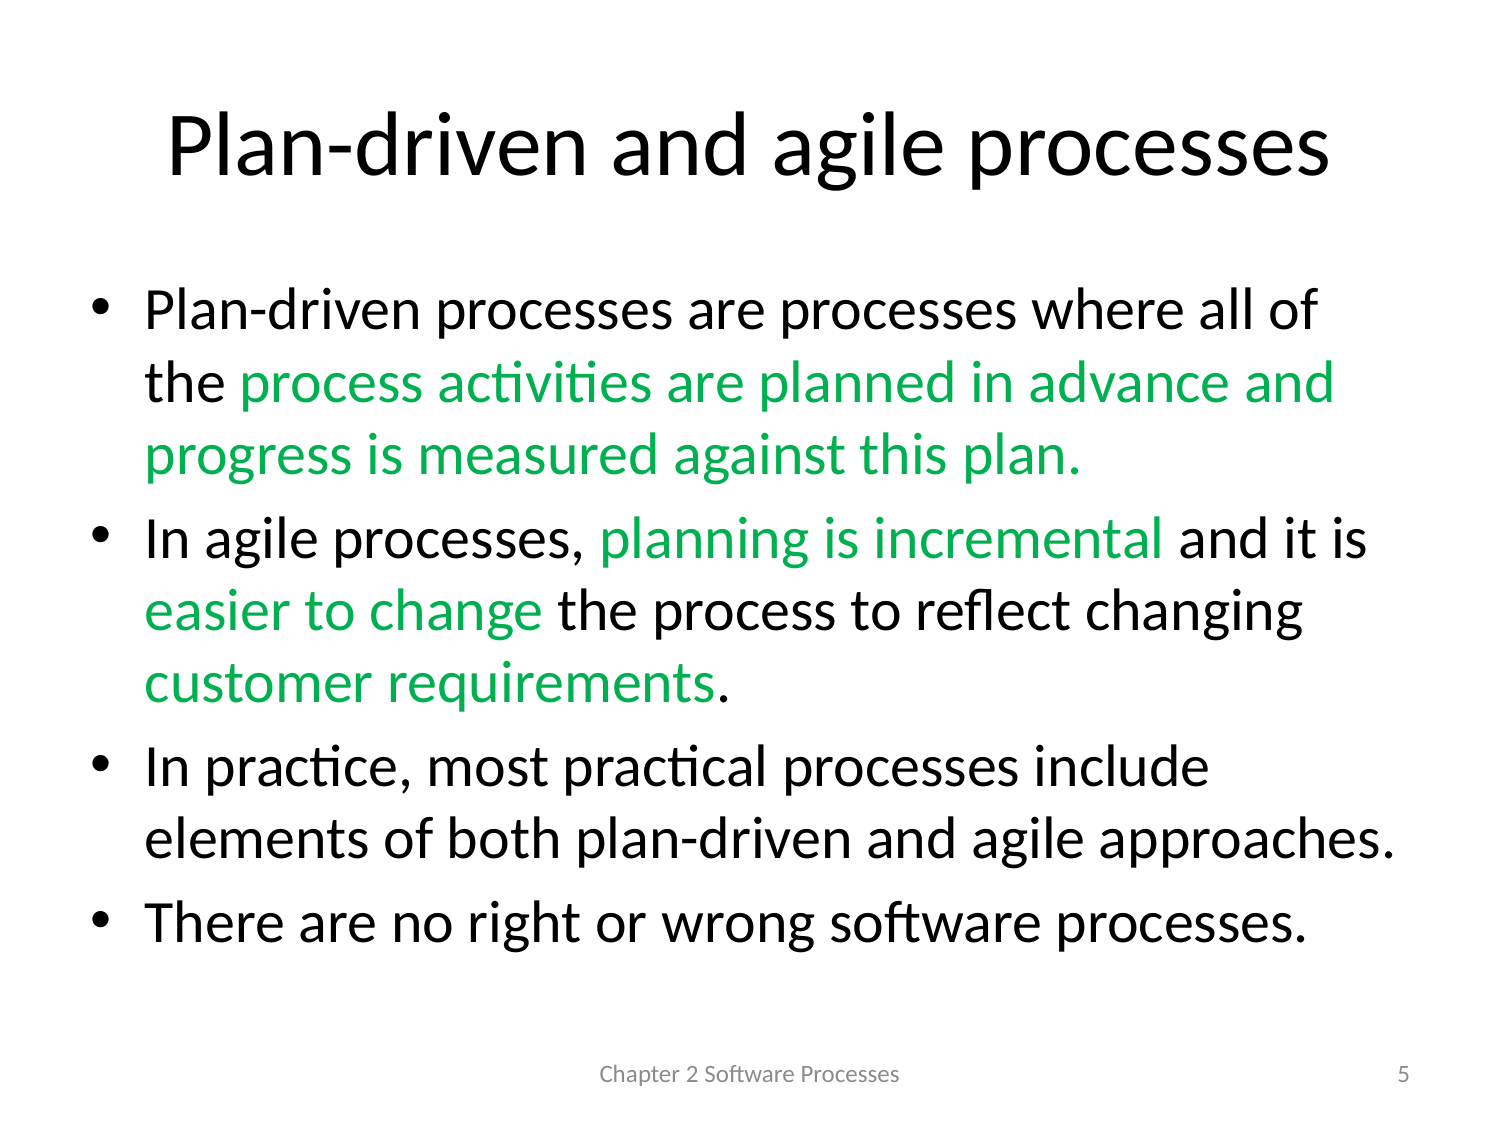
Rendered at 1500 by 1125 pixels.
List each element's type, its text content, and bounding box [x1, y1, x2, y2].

footer Chapter 2 Software Processes [512, 1042, 988, 1103]
title Plan-driven and agile processes [75, 45, 1425, 233]
list Plan-driven processes are processes where all of the process activities are planned in advance and progress is measured against this plan. In agile processes, planning is incremental and it is easier to change the process to reflect changing customer requirements. In practice, most practical processes include elements of both plan-driven and agile approaches. There are no right or wrong software processes. [75, 262, 1425, 1005]
slide_number 5 [1074, 1042, 1425, 1103]
